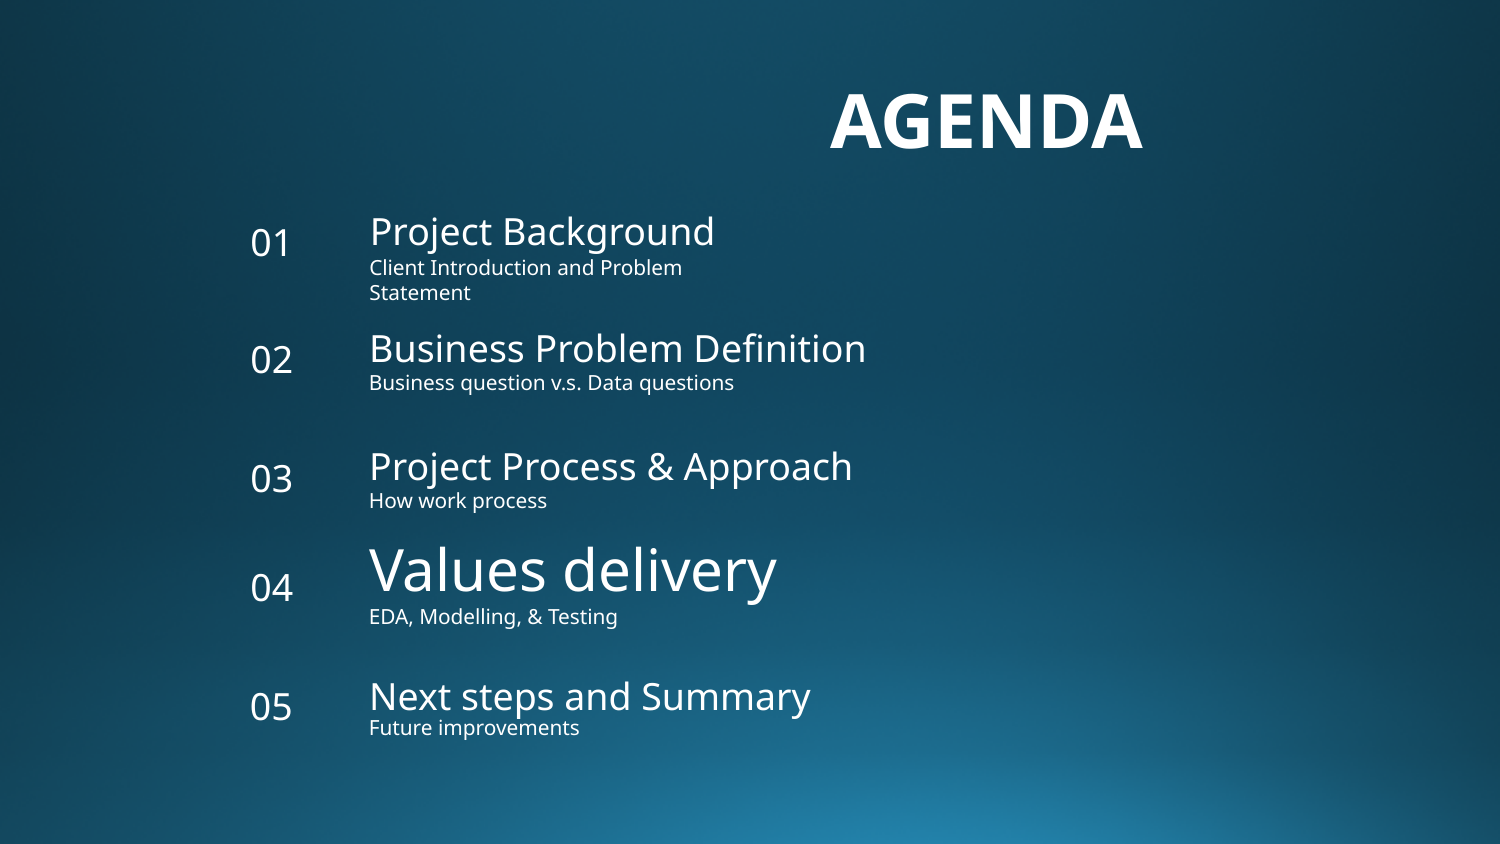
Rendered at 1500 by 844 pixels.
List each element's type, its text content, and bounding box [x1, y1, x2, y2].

subtitle Next steps and Summary [354, 640, 940, 734]
subtitle Business question v.s. Data questions [353, 354, 771, 401]
title 02 [106, 326, 309, 402]
title 04 [106, 554, 309, 629]
text_box Project Background [354, 176, 940, 269]
picture [0, 0, 1500, 844]
subtitle How work process [353, 472, 716, 519]
text_box Client Introduction and Problem Statement [354, 239, 792, 287]
subtitle Project Process & Approach [354, 410, 982, 503]
title AGENDA [443, 46, 1159, 202]
text_box 05 [106, 667, 308, 743]
subtitle Future improvements [353, 699, 716, 746]
subtitle Values delivery [354, 525, 940, 618]
title 01 [106, 208, 309, 284]
subtitle Business Problem Definition [354, 292, 1004, 385]
title 03 [106, 444, 309, 520]
subtitle EDA, Modelling, & Testing [353, 589, 716, 636]
